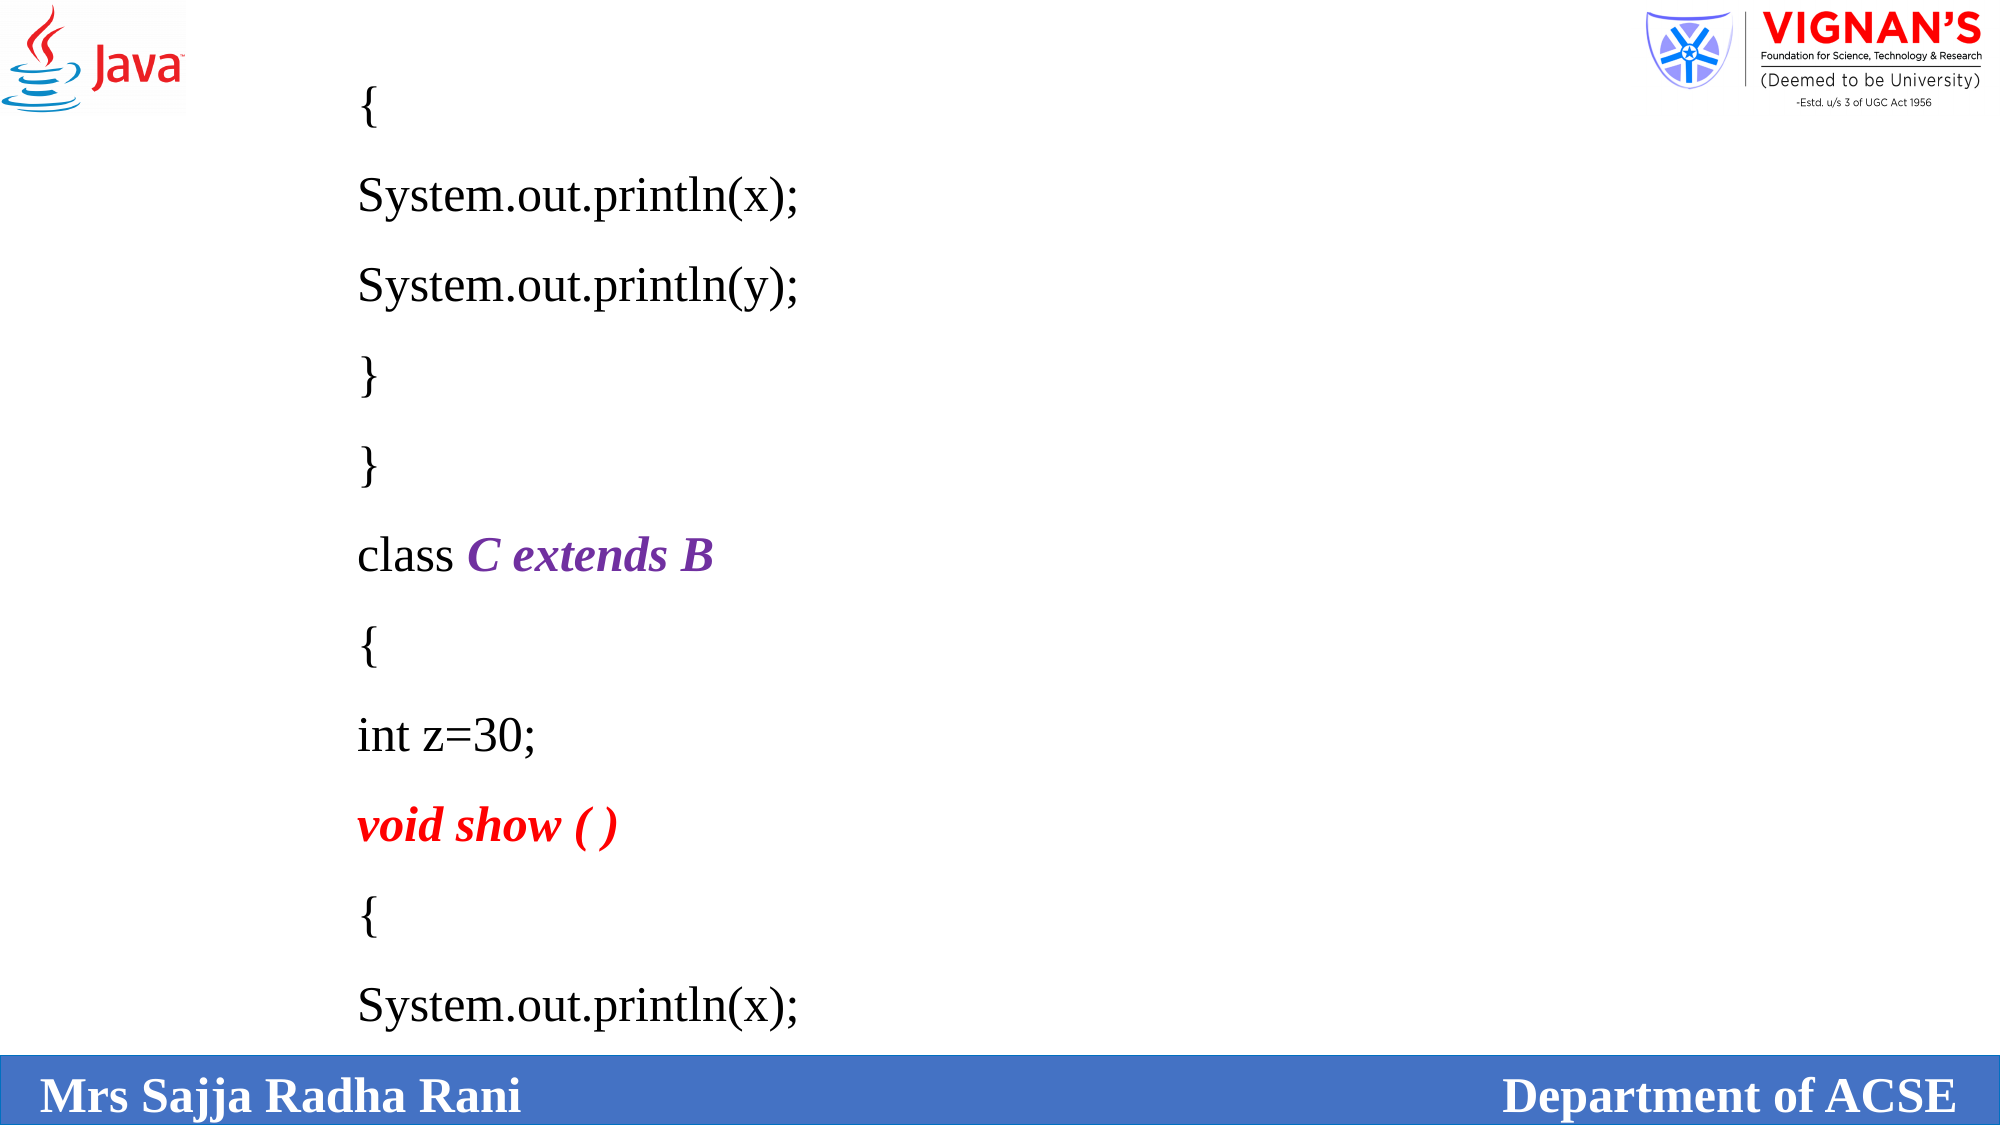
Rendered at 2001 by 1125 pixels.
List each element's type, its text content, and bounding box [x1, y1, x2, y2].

picture [0, 0, 186, 116]
picture [1631, 0, 2000, 116]
text_box { System.out.println(x); System.out.println(y); } } class C extends B { int z=30; void show ( ) { System.out.println(x); [342, 33, 1292, 1039]
